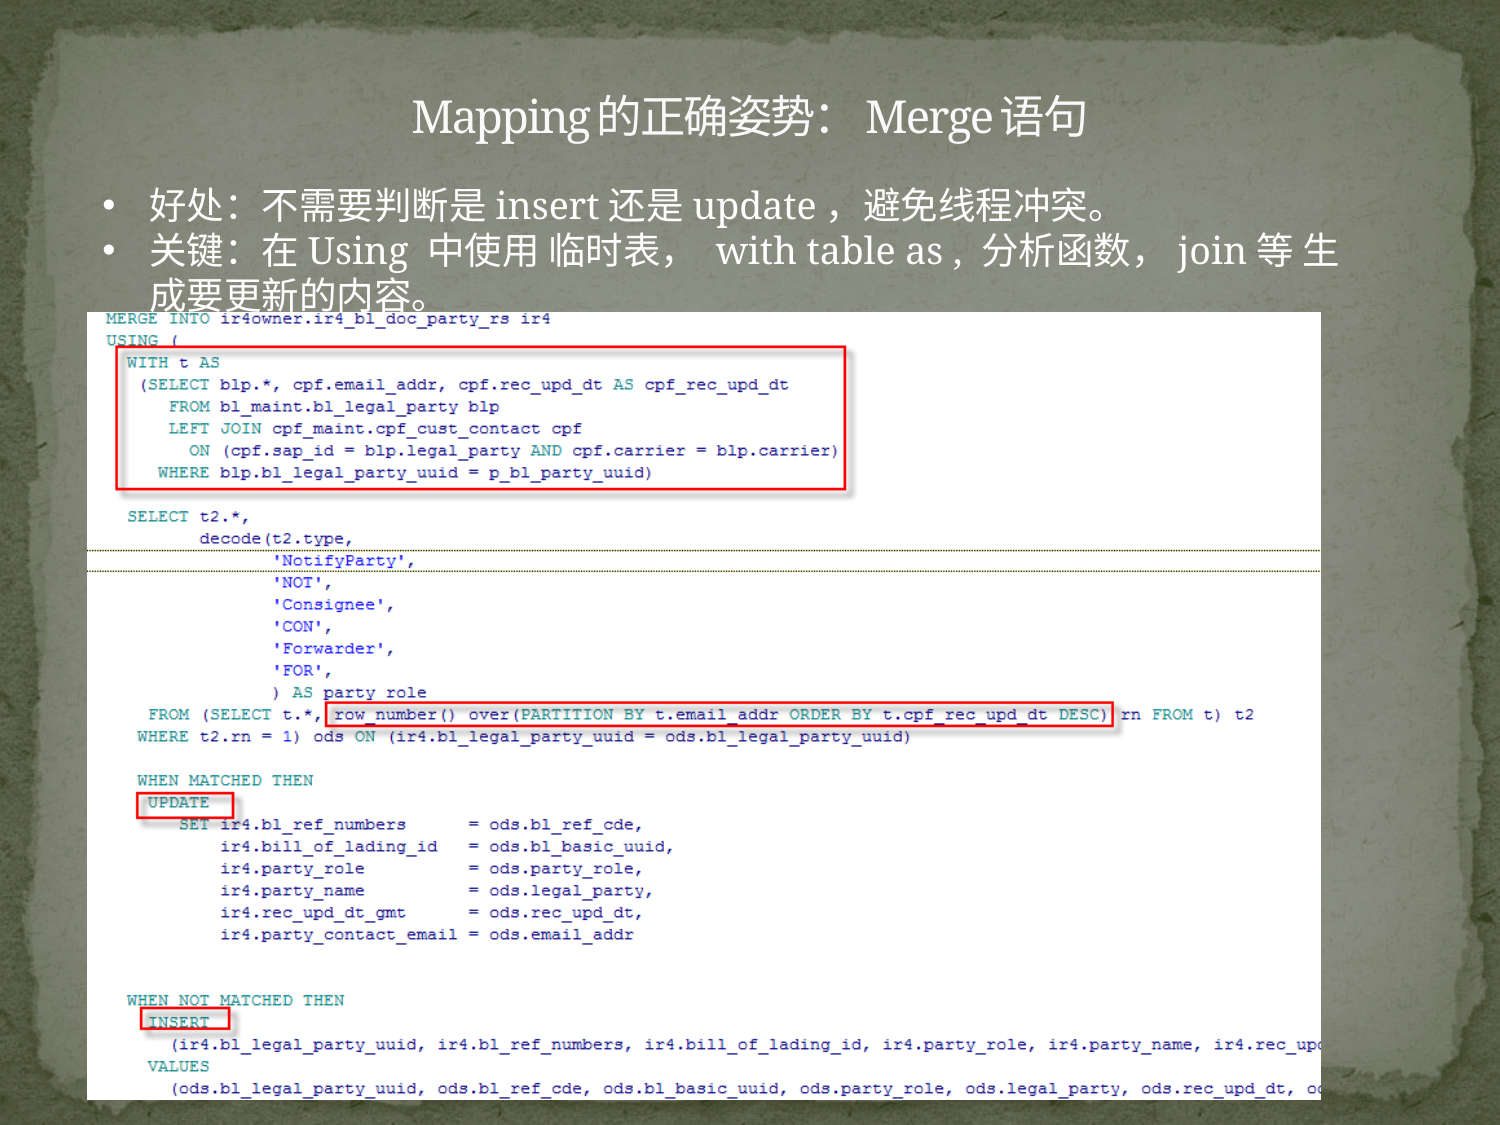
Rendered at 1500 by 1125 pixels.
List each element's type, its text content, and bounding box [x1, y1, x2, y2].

text_box 好处：不需要判断是insert还是update，避免线程冲突。 关键：在Using 中使用 临时表， with table as , 分析函数，join等 生成要更新的内容。 [87, 174, 1375, 370]
title Mapping的正确姿势：Merge语句 [149, 24, 1350, 150]
picture [87, 312, 1321, 1100]
